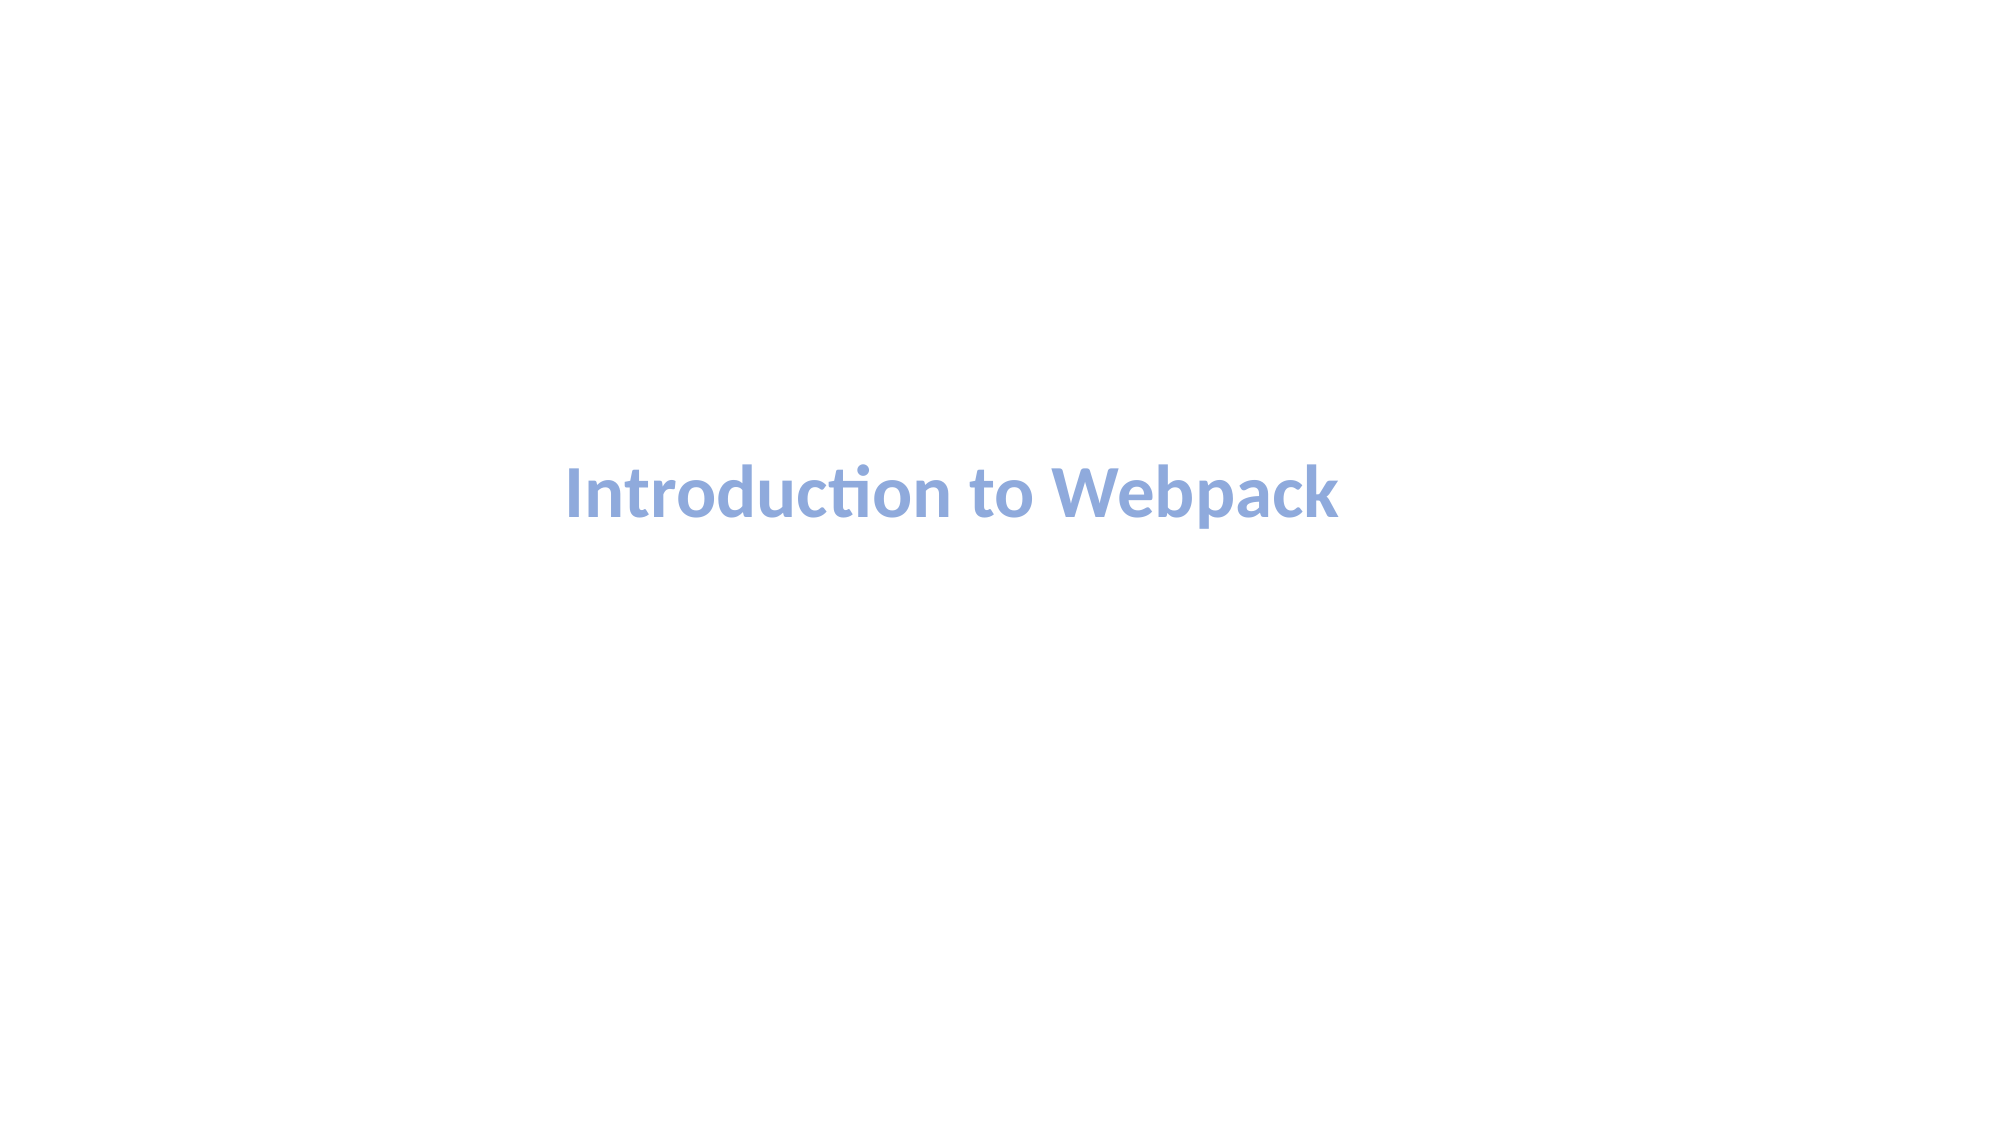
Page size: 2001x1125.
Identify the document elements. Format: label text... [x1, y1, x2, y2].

subtitle Introduction to Webpack [211, 445, 1712, 523]
